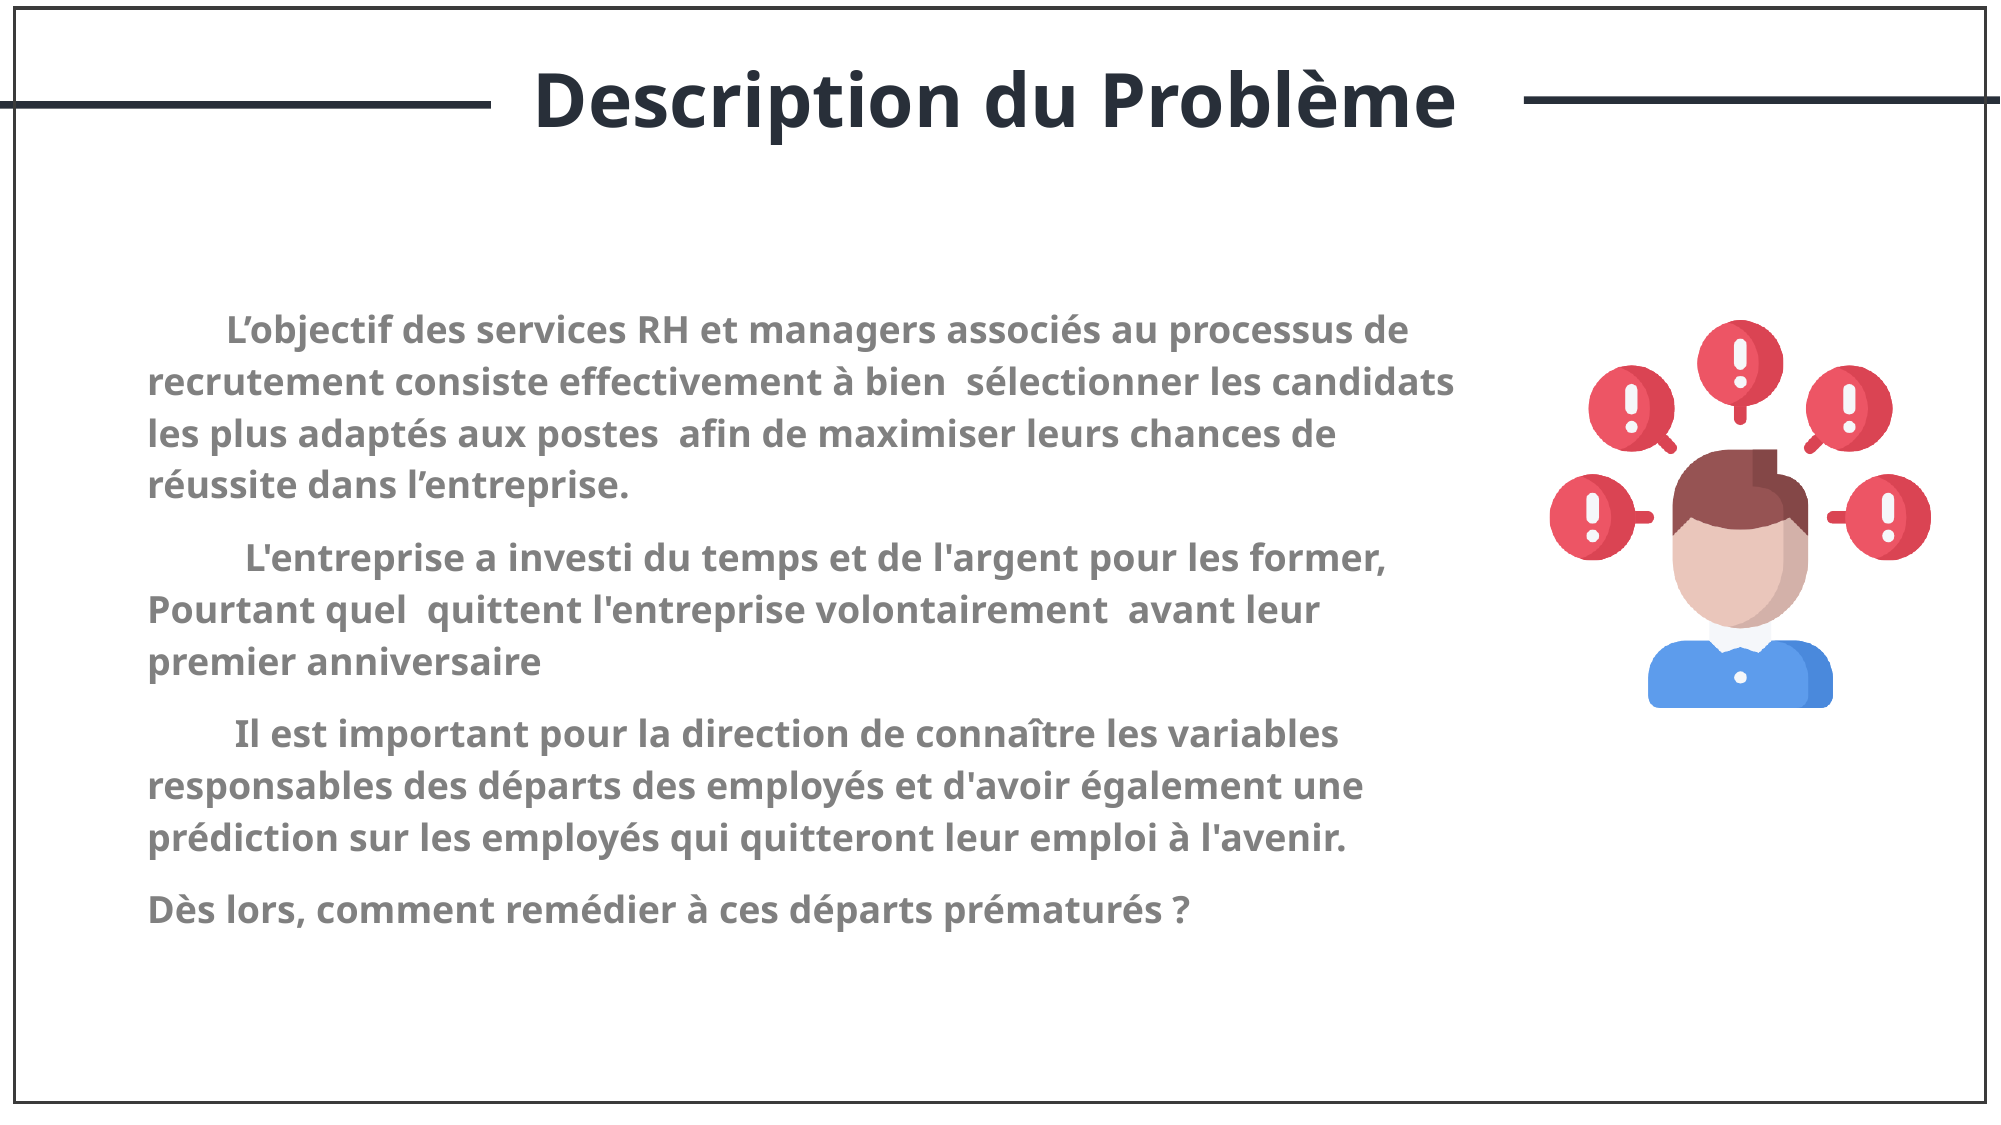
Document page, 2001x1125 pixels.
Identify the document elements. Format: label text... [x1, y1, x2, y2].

text_box Description du Problème [479, 45, 1513, 150]
picture [1546, 320, 1934, 708]
text_box [1986, 95, 2000, 105]
text_box [0, 100, 14, 110]
text_box [14, 8, 1986, 1103]
text_box L’objectif des services RH et managers associés au processus de recrutement consiste effectivement à bien sélectionner les candidats les plus adaptés aux postes afin de maximiser leurs chances de réussite dans l’entreprise. L'entreprise a investi du temps et de l'argent pour les former, Pourtant quel quittent l'entreprise volontairement avant leur premier anniversaire Il est important pour la direction de connaître les variables responsables des départs des employés et d'avoir également une prédiction sur les employés qui quitteront leur emploi à l'avenir. Dès lors, comment remédier à ces départs prématurés ? [132, 292, 1483, 939]
